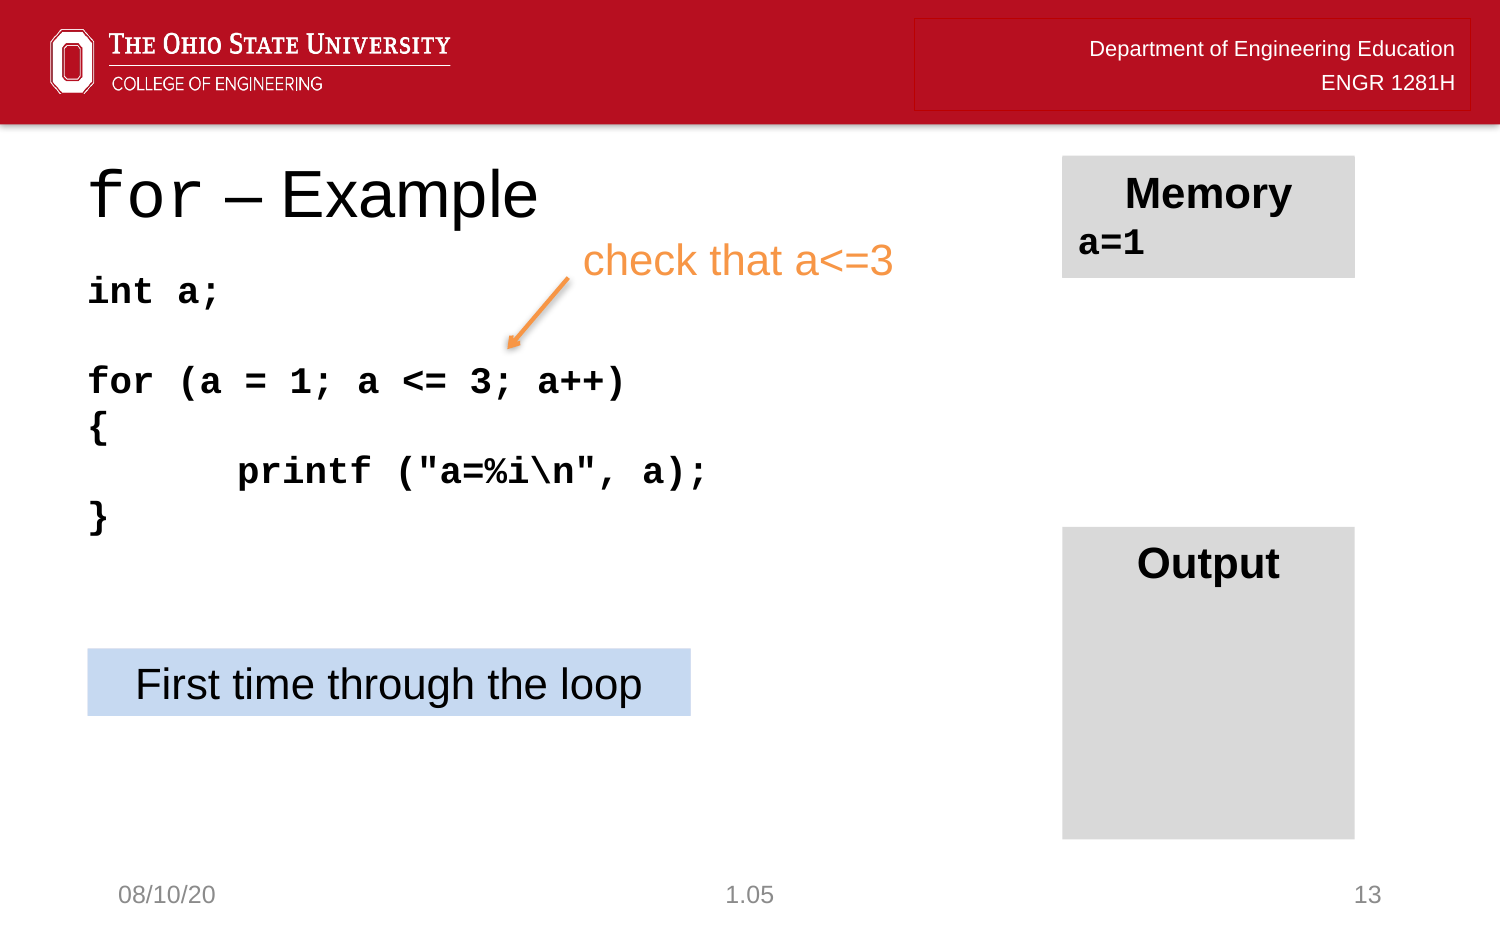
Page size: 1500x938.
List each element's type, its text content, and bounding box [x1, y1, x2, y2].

slide_number 13 [1059, 868, 1397, 919]
text_box check that a<=3 [568, 224, 930, 292]
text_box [507, 277, 569, 350]
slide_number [103, 868, 441, 919]
text_box Memory a=1 [1062, 251, 1355, 258]
title for – Example [72, 143, 1433, 251]
text_box Output [1062, 526, 1355, 840]
list int a; for (a = 1; a <= 3; a++) { printf ("a=%i\n", a); } [72, 258, 1422, 869]
footer 1.05 [496, 868, 1004, 919]
